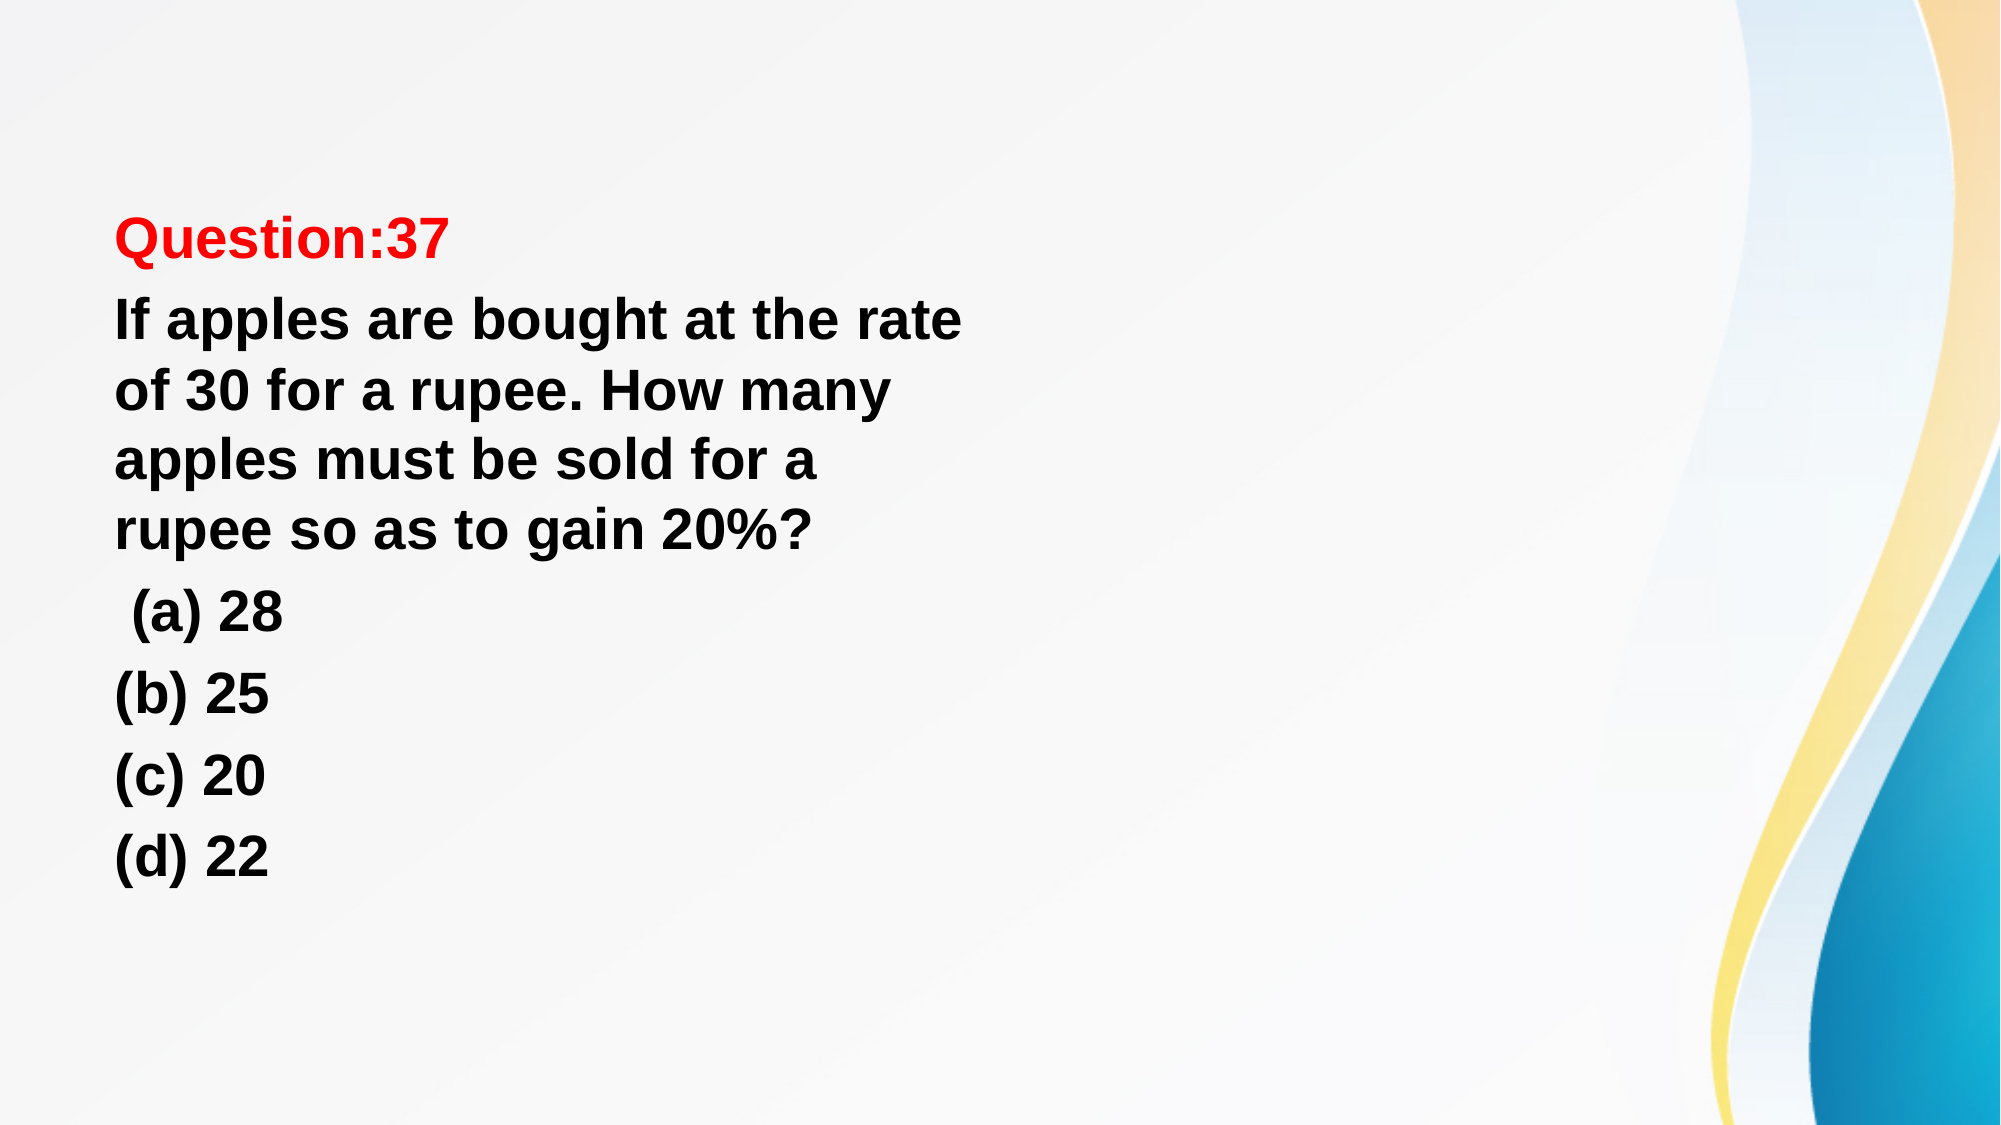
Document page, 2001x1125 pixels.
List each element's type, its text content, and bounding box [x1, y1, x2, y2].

picture [0, 0, 2001, 1125]
list Question:37 If apples are bought at the rate of 30 for a rupee. How many apples must be sold for a rupee so as to gain 20%? (a) 28 (b) 25 (c) 20 (d) 22 [99, 192, 984, 1006]
